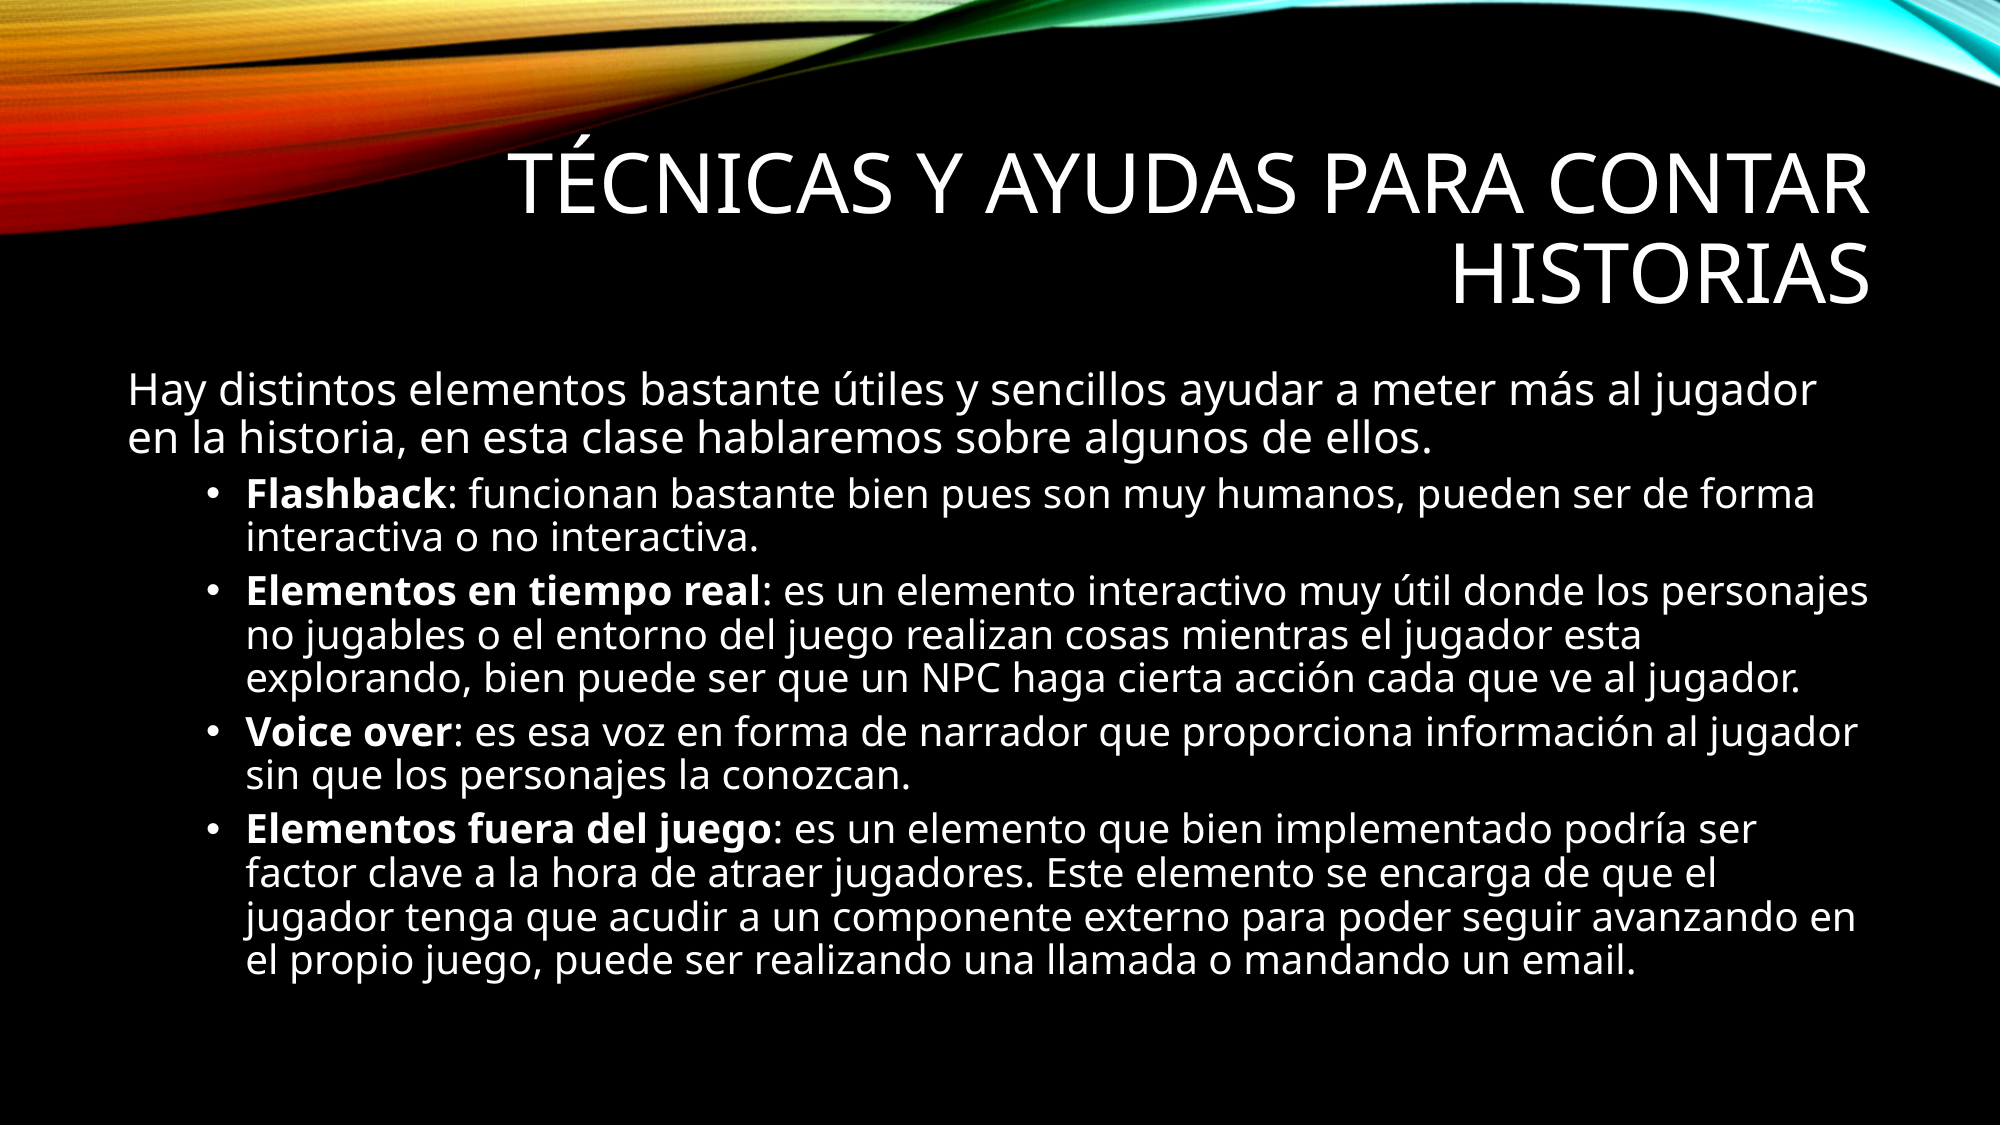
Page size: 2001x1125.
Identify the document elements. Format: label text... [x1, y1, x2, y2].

list Hay distintos elementos bastante útiles y sencillos ayudar a meter más al jugador en la historia, en esta clase hablaremos sobre algunos de ellos. Flashback: funcionan bastante bien pues son muy humanos, pueden ser de forma interactiva o no interactiva. Elementos en tiempo real: es un elemento interactivo muy útil donde los personajes no jugables o el entorno del juego realizan cosas mientras el jugador esta explorando, bien puede ser que un NPC haga cierta acción cada que ve al jugador. Voice over: es esa voz en forma de narrador que proporciona información al jugador sin que los personajes la conozcan. Elementos fuera del juego: es un elemento que bien implementado podría ser factor clave a la hora de atraer jugadores. Este elemento se encarga de que el jugador tenga que acudir a un componente externo para poder seguir avanzando en el propio juego, puede ser realizando una llamada o mandando un email. [112, 360, 1888, 1021]
picture [0, 0, 2000, 237]
title Técnicas y ayudas para contar historias [474, 125, 1888, 338]
